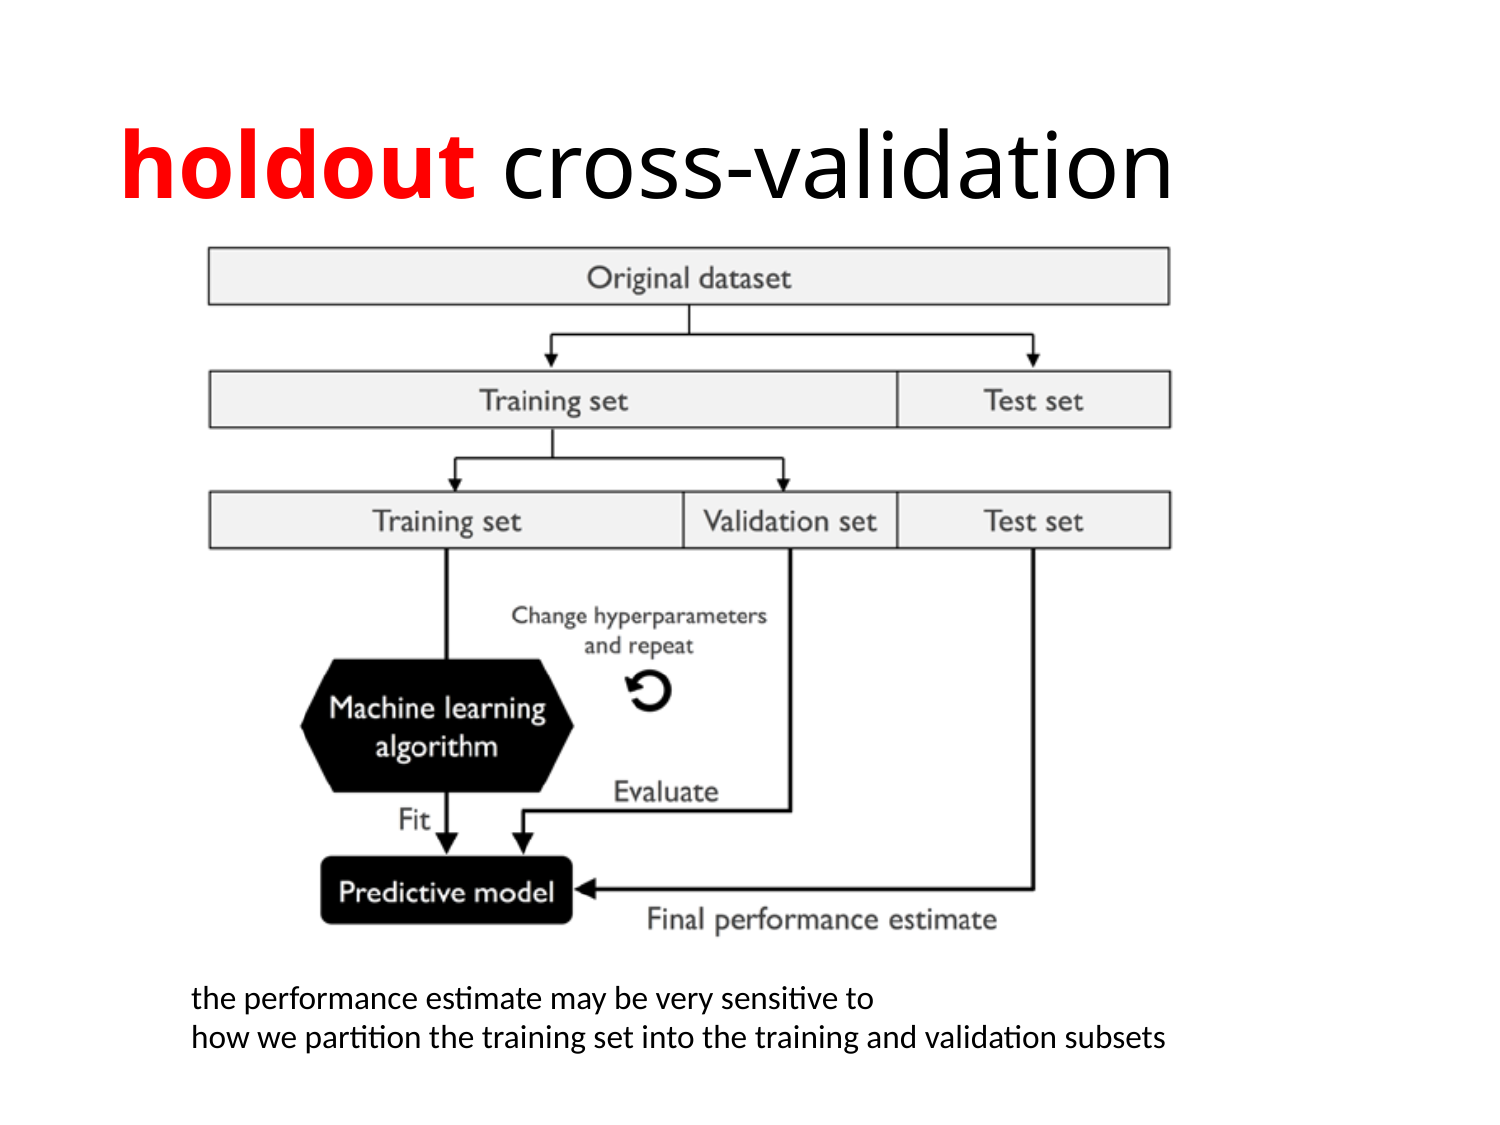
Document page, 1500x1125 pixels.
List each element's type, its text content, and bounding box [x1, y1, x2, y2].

title holdout cross-validation [103, 59, 1397, 278]
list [193, 236, 1188, 949]
text_box the performance estimate may be very sensitive to how we partition the training set into the training and validation subsets [176, 968, 1224, 1063]
